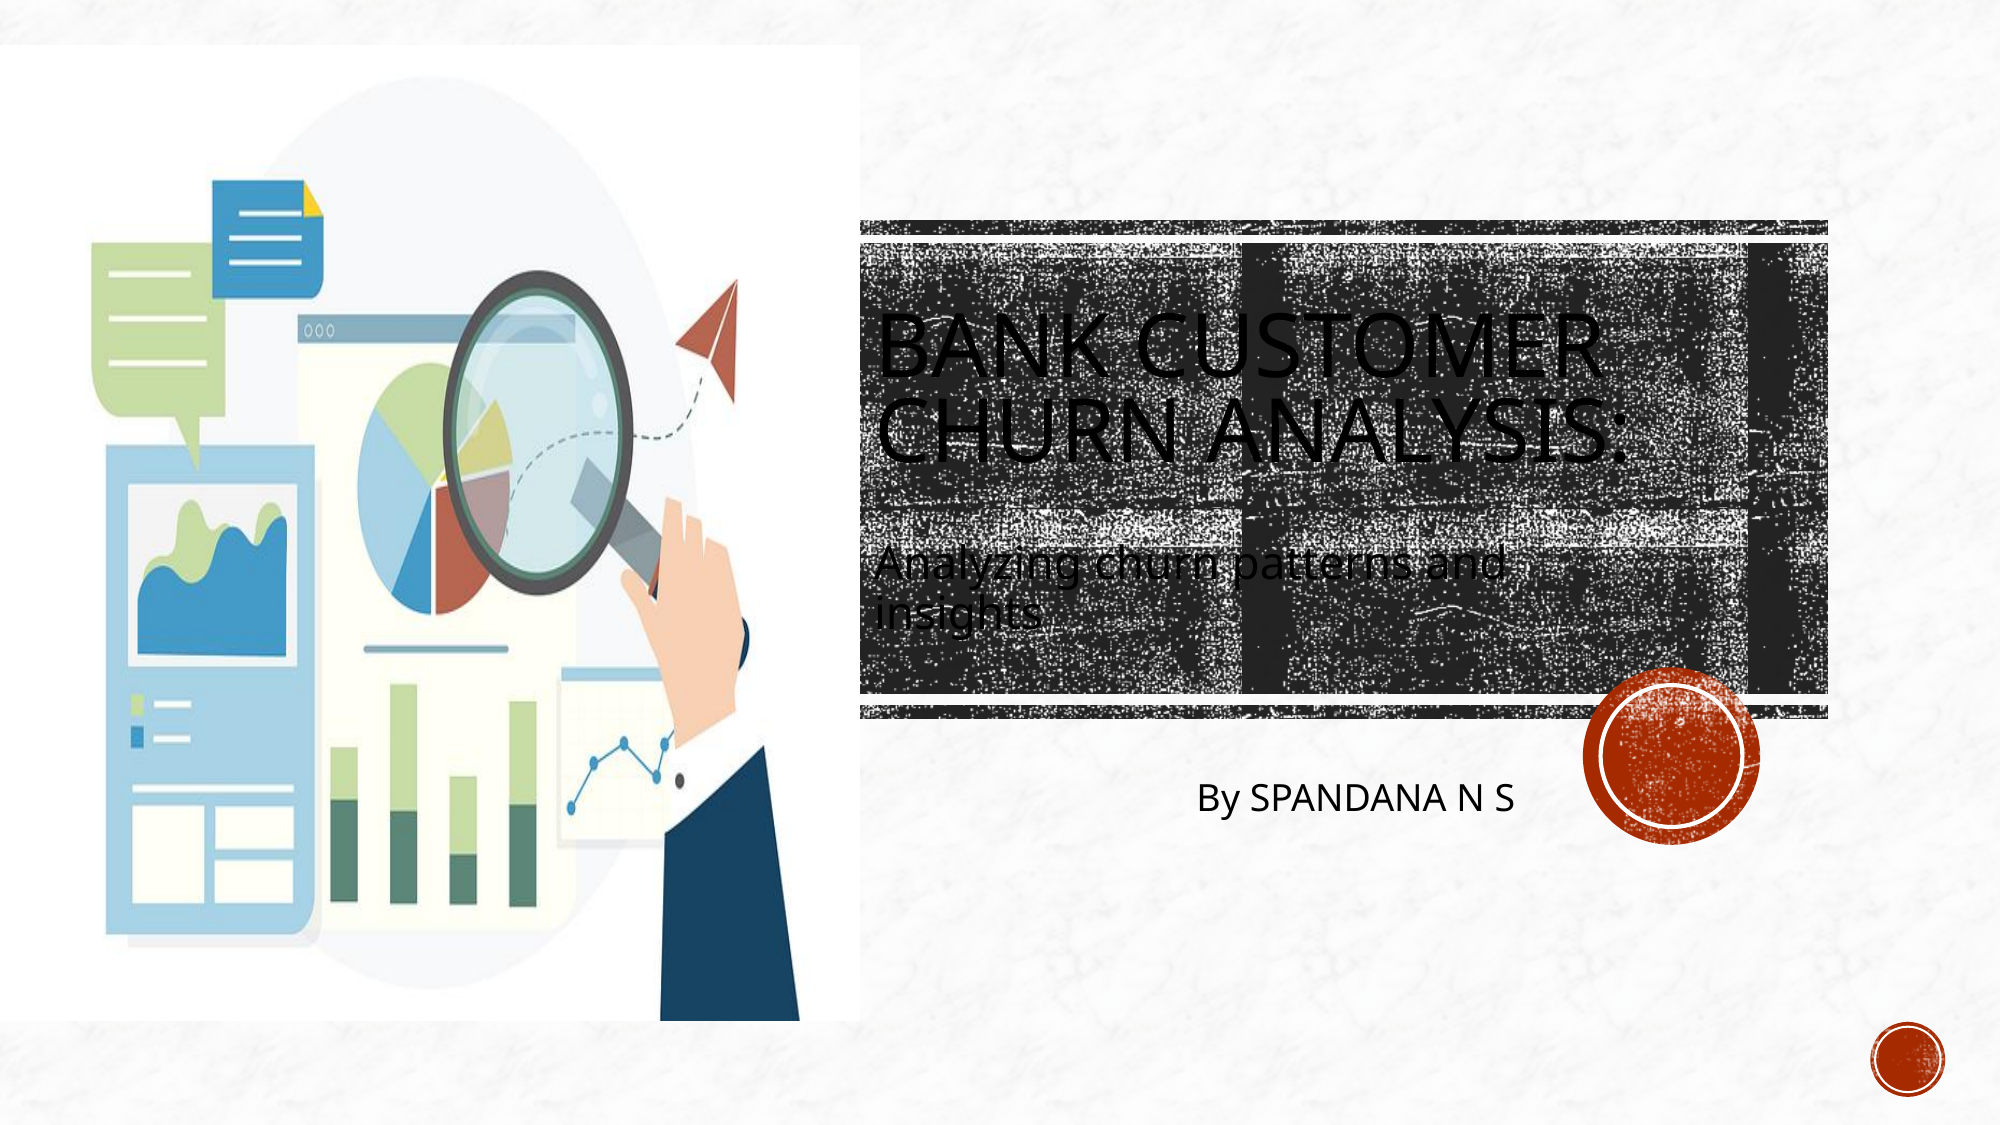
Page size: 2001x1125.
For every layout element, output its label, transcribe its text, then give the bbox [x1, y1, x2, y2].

title Bank Customer Churn Analysis: [860, 227, 1650, 532]
text_box By SPANDANA N S [1181, 766, 1575, 827]
picture [2, 47, 858, 1019]
subtitle Analyzing churn patterns and insights [860, 532, 1675, 679]
